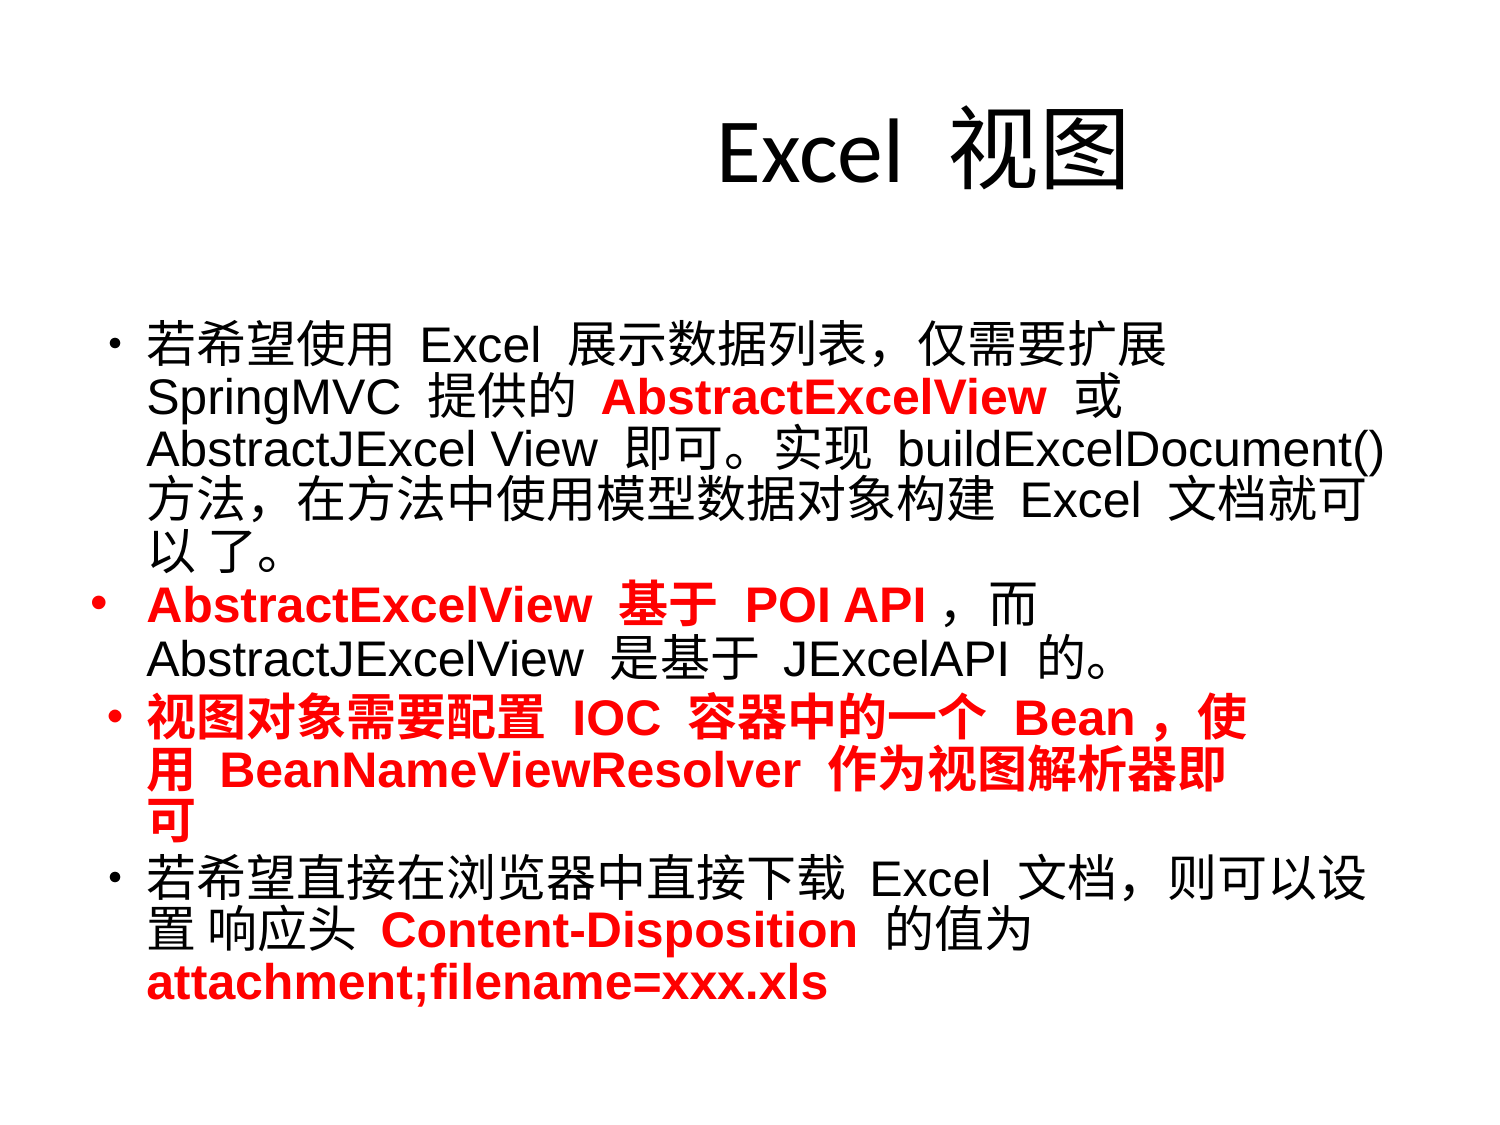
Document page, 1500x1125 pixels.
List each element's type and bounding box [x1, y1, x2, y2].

title [75, 27, 1425, 250]
text_box [87, 321, 1398, 1010]
